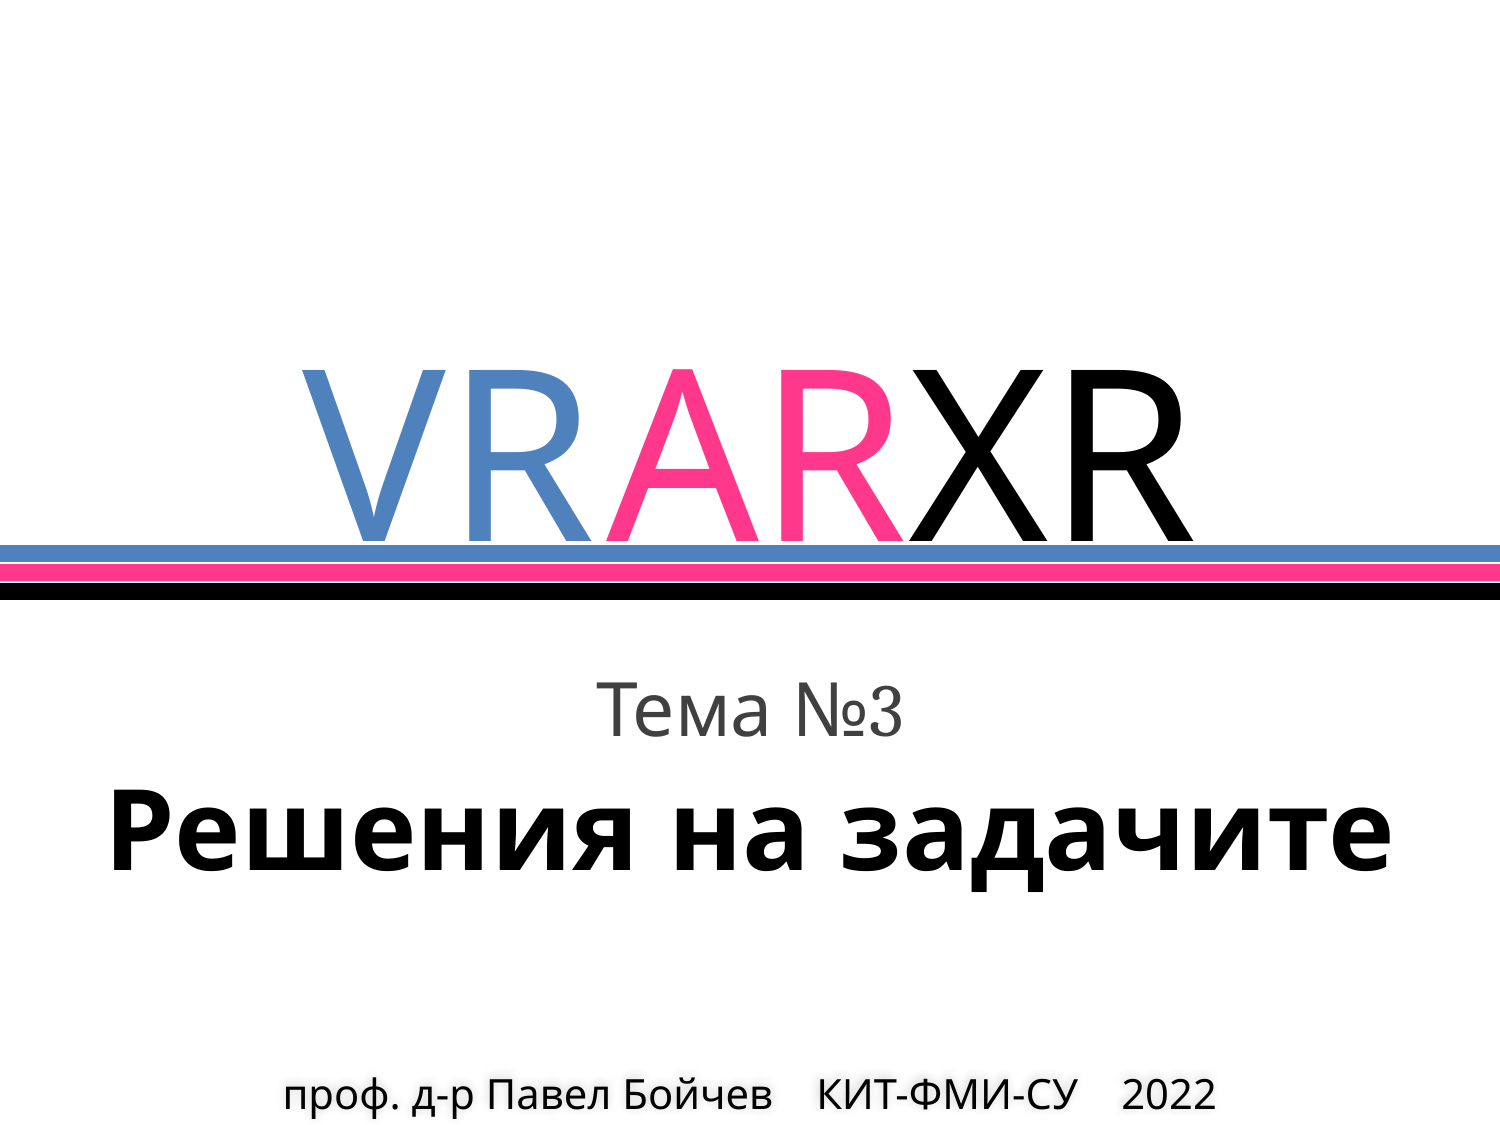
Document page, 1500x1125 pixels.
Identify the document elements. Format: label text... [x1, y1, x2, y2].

title проф. д-р Павел Бойчев КИТ-ФМИ-СУ 2022 [0, 1027, 1500, 1125]
list Решения на задачите [0, 763, 1500, 888]
list Тема №3 [0, 650, 1500, 763]
